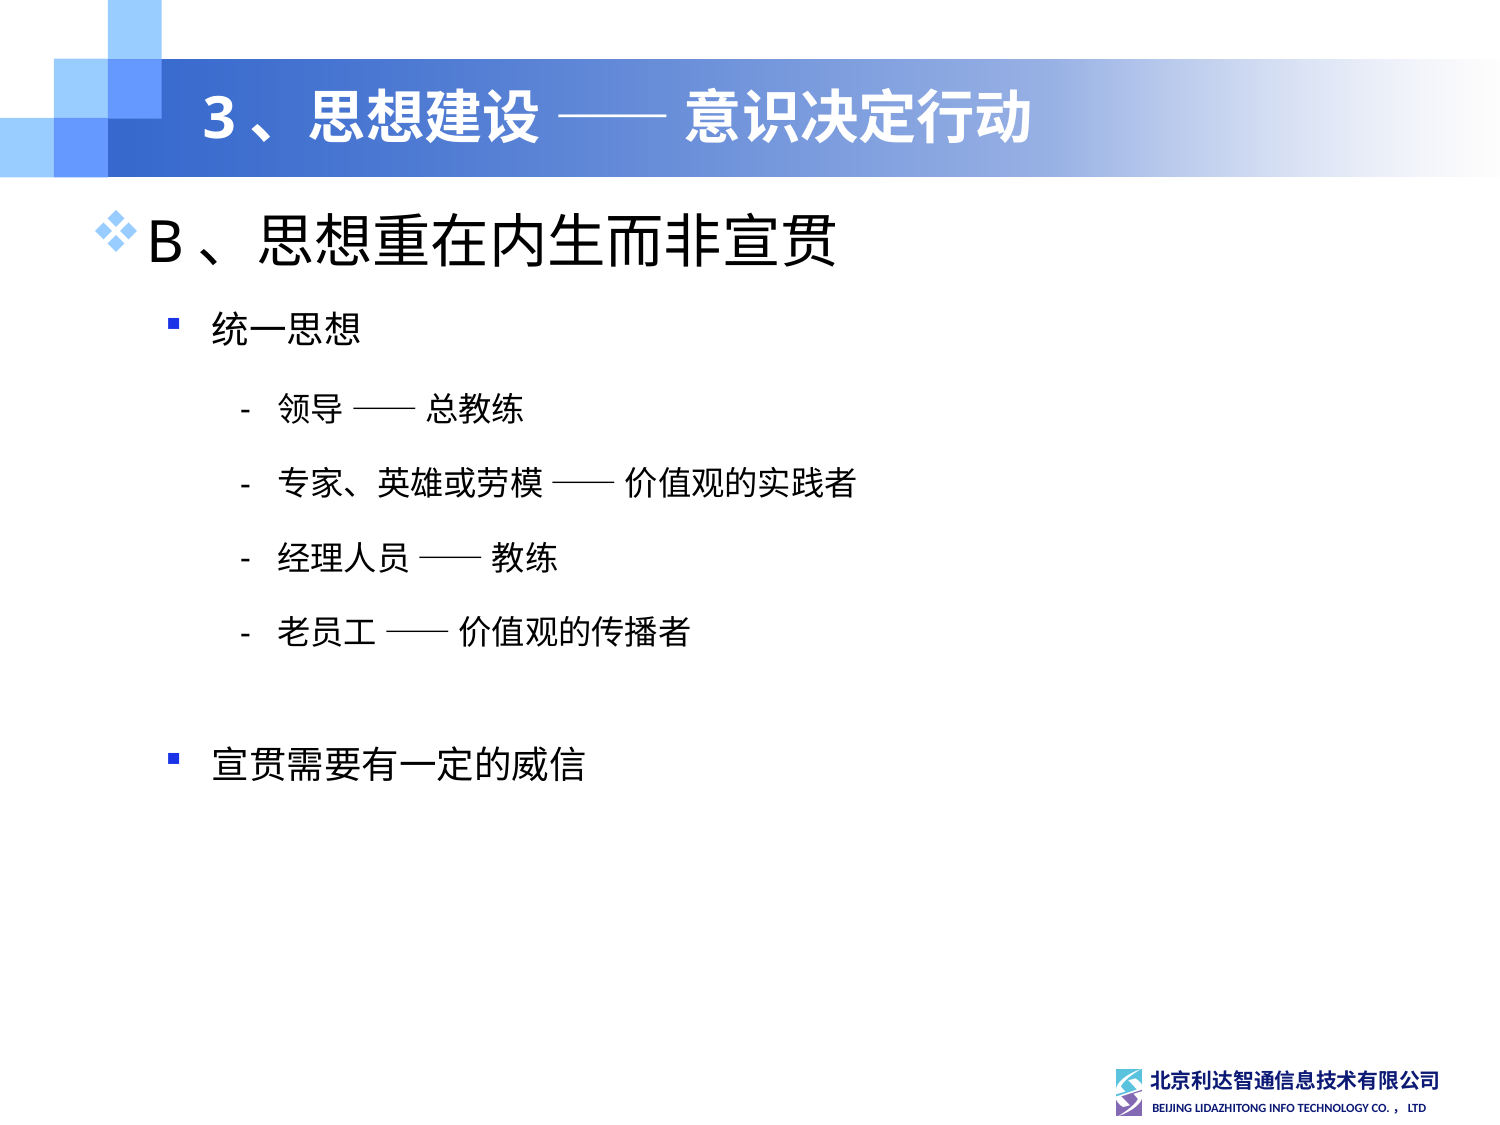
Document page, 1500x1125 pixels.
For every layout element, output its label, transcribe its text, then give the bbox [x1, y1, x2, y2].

picture [108, 59, 1500, 177]
picture [1116, 1069, 1142, 1116]
title 3、思想建设 —— 意识决定行动 [187, 74, 1176, 156]
list B、思想重在内生而非宣贯 统一思想 领导 —— 总教练 专家、英雄或劳模 —— 价值观的实践者 经理人员 —— 教练 老员工 —— 价值观的传播者 宣贯需要有一定的威信 [74, 196, 1426, 1058]
